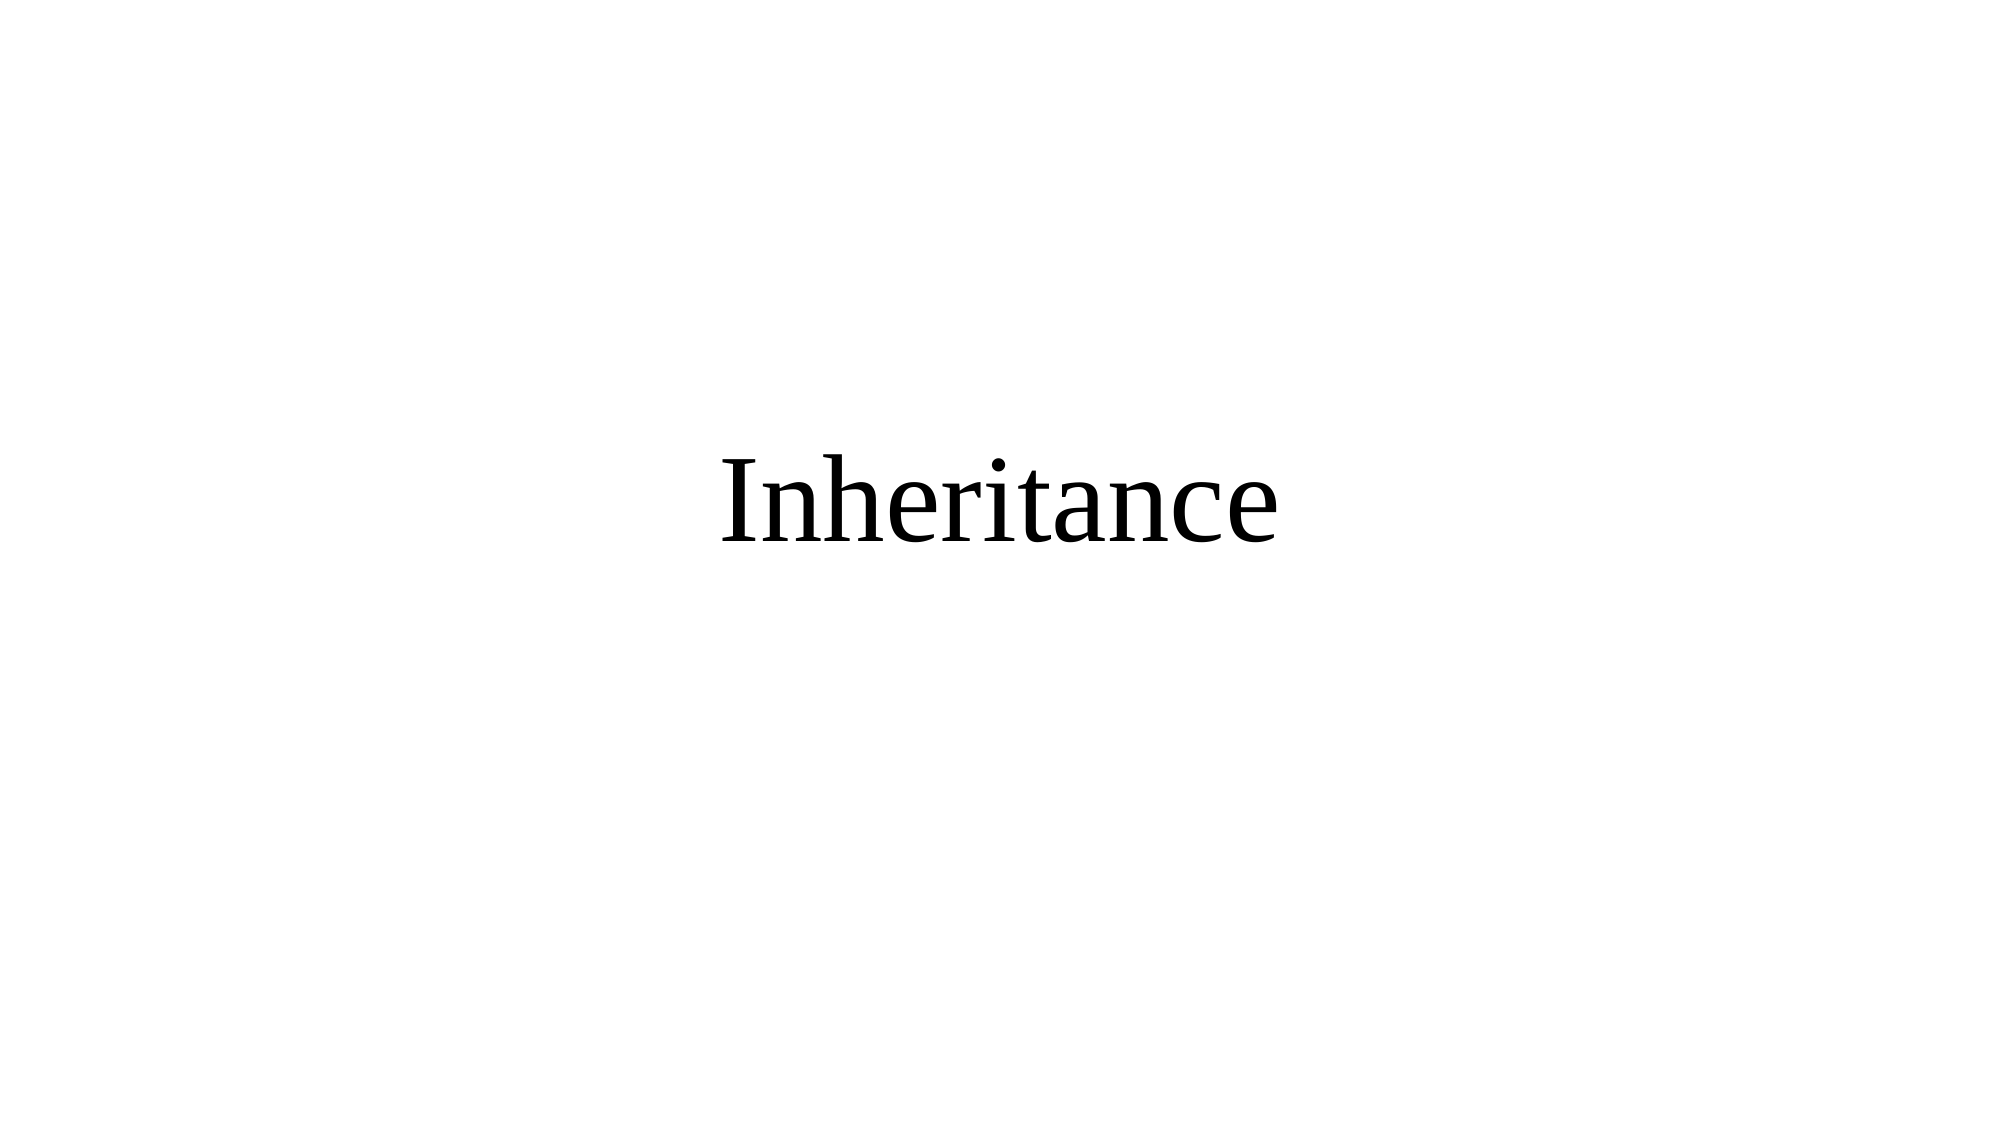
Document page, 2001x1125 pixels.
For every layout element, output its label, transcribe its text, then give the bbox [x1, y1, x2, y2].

title Inheritance [249, 184, 1750, 576]
